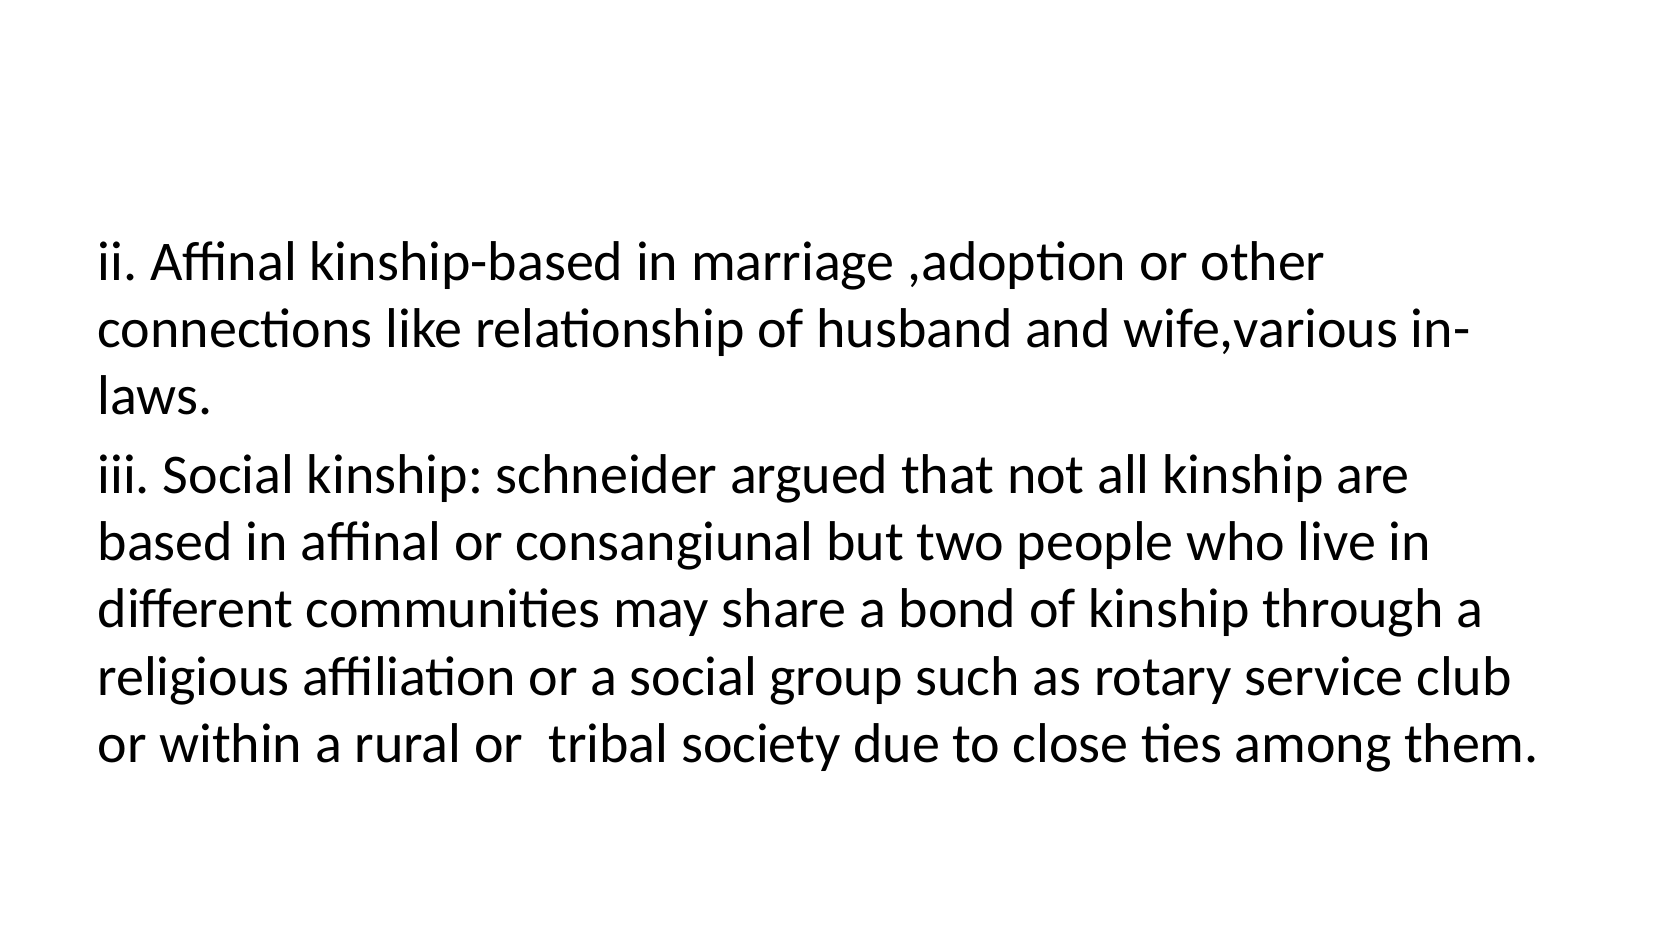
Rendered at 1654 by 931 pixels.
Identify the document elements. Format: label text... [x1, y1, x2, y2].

list ii. Affinal kinship-based in marriage ,adoption or other connections like relationship of husband and wife,various in-laws. iii. Social kinship: schneider argued that not all kinship are based in affinal or consangiunal but two people who live in different communities may share a bond of kinship through a religious affiliation or a social group such as rotary service club or within a rural or tribal society due to close ties among them. [82, 217, 1571, 831]
